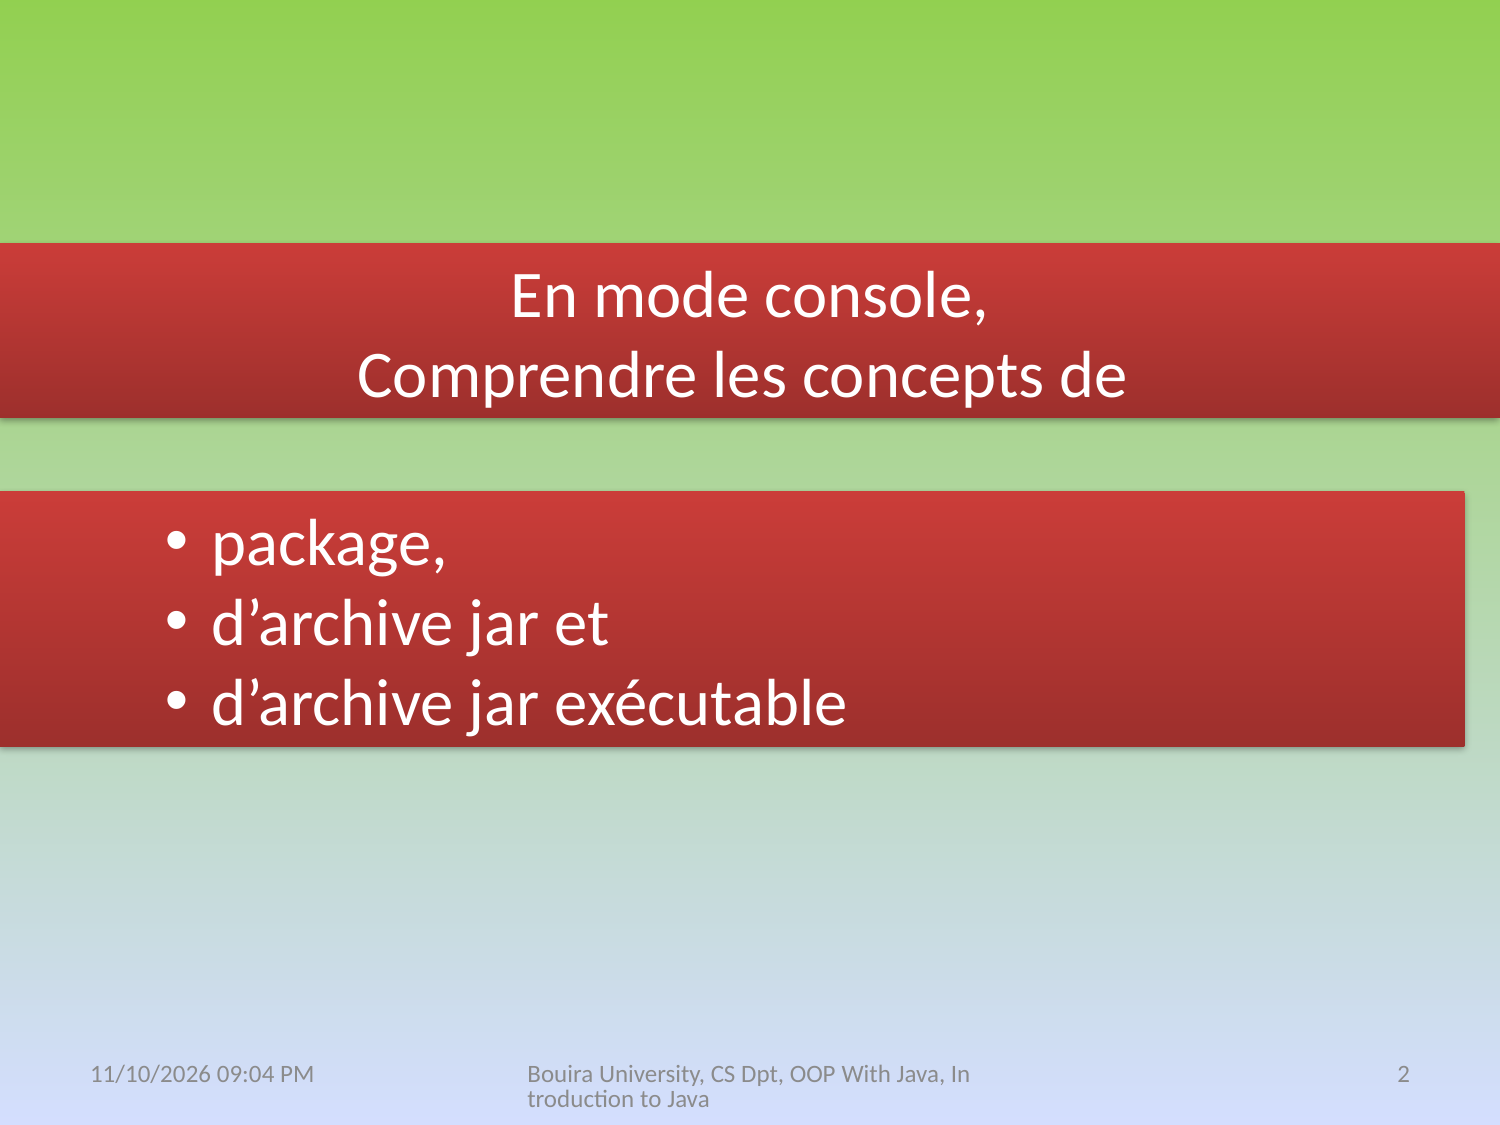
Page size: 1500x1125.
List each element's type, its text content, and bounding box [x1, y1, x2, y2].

text_box En mode console, Comprendre les concepts de [0, 243, 1500, 418]
footer Bouira University, CS Dpt, OOP With Java, Introduction to Java [512, 1042, 988, 1103]
slide_number 2 [1074, 1042, 1425, 1103]
text_box package, d’archive jar et d’archive jar exécutable [0, 491, 1465, 747]
slide_number 25 نيسان، 21 [75, 1042, 425, 1103]
